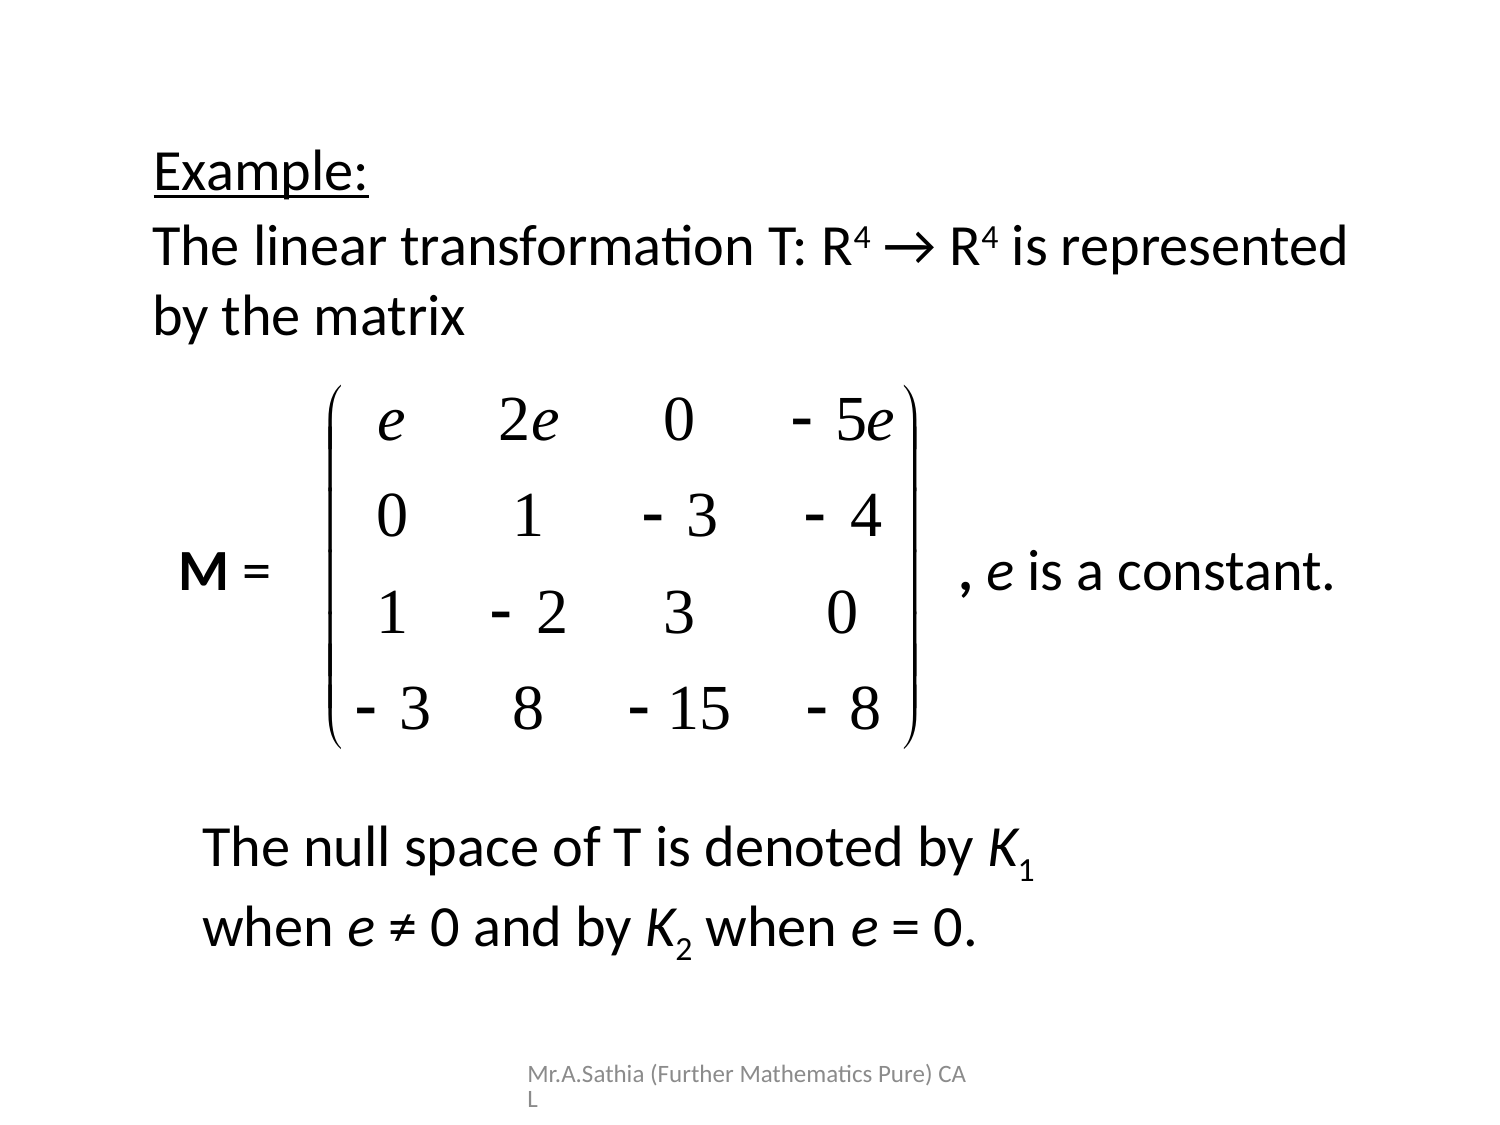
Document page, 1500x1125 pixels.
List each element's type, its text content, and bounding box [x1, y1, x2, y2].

footer Mr.A.Sathia (Further Mathematics Pure) CAL [512, 1042, 988, 1103]
text_box Example: [138, 125, 385, 210]
text_box The linear transformation T: R4 → R4 is represented by the matrix [137, 199, 1400, 355]
text_box M = [163, 524, 295, 610]
text_box The null space of T is denoted by K1 when e ≠ 0 and by K2 when e = 0. [187, 800, 1063, 975]
text_box , e is a constant. [943, 524, 1456, 610]
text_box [315, 374, 937, 761]
